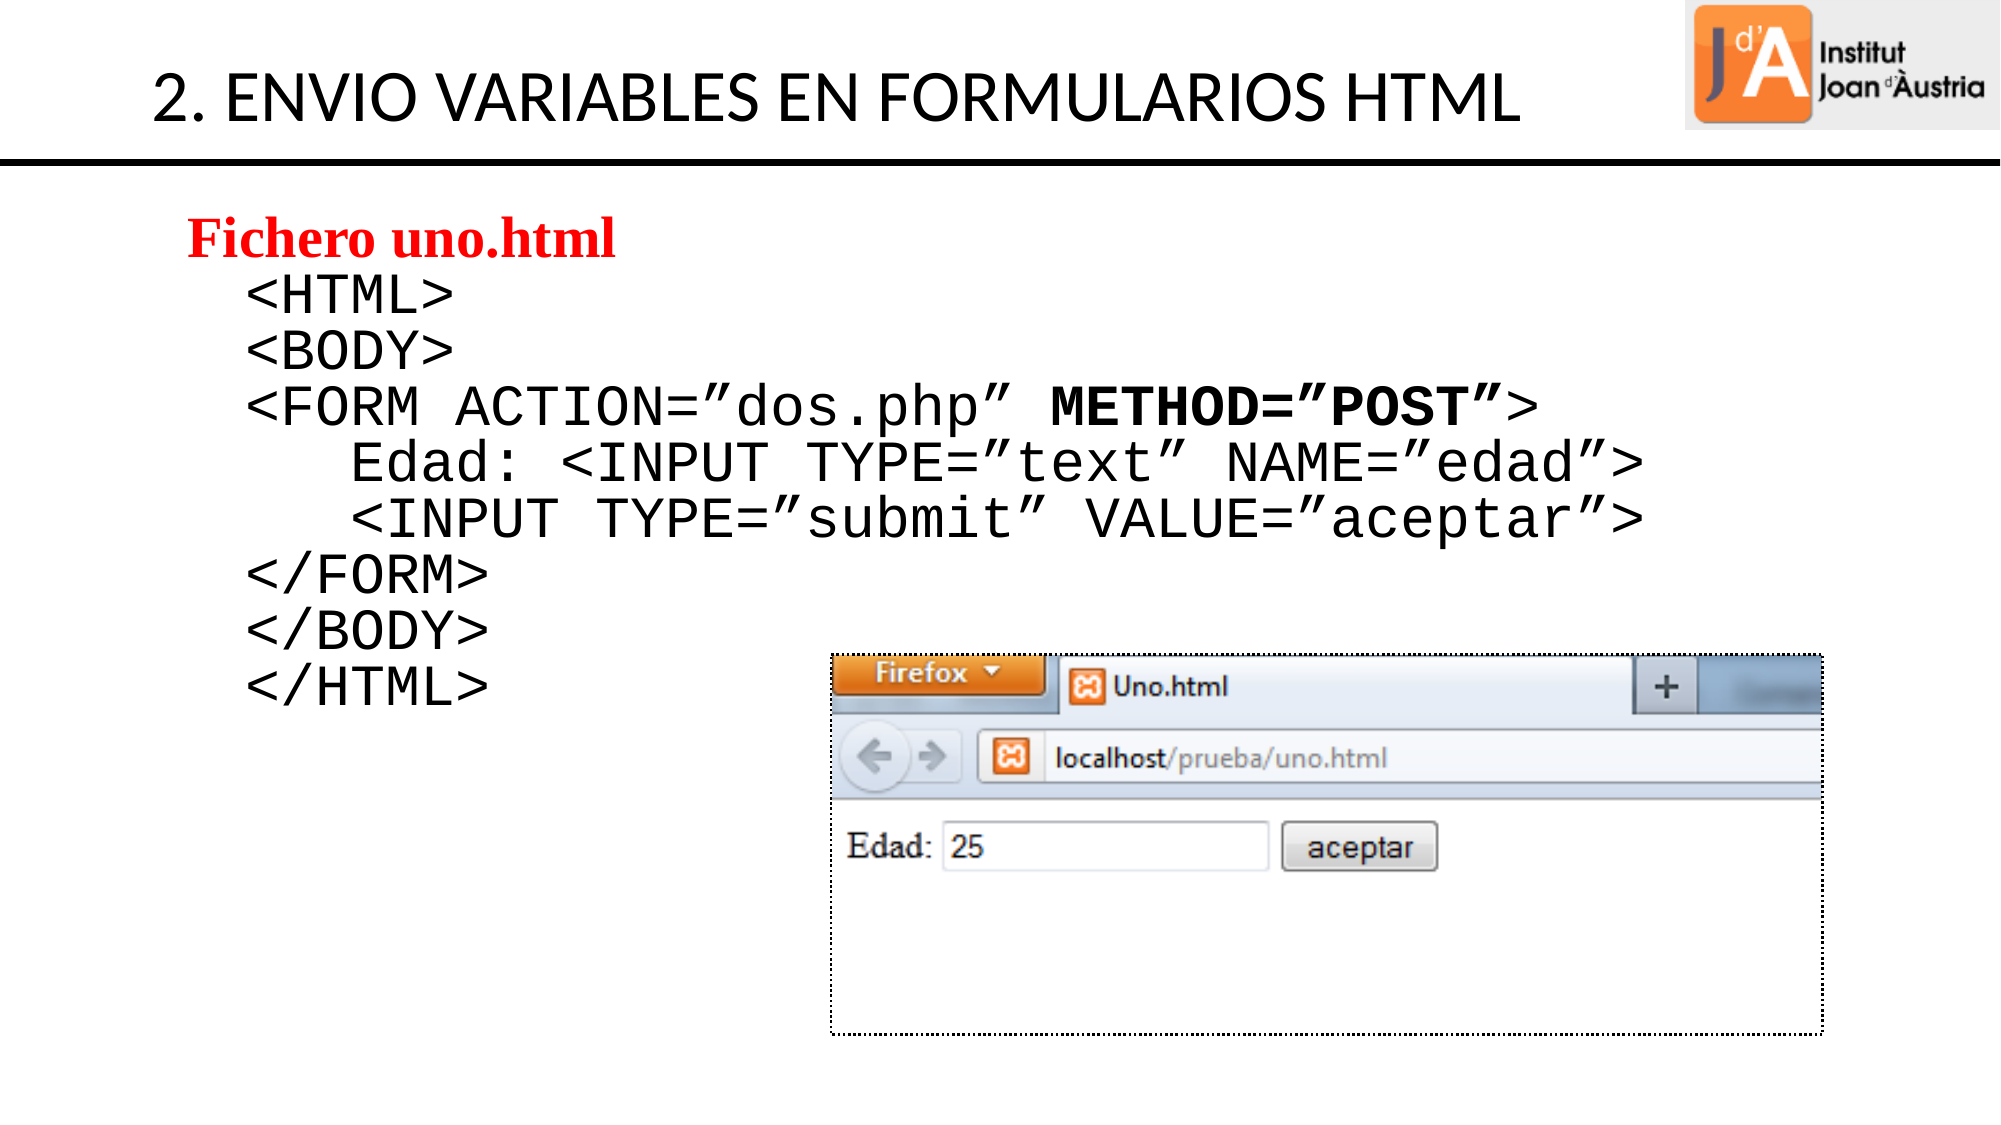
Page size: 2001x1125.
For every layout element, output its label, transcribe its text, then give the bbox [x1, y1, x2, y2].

picture [832, 655, 1822, 1034]
picture [1685, 0, 2000, 130]
text_box 2. ENVIO VARIABLES EN FORMULARIOS HTML [0, 0, 1675, 146]
list Fichero uno.html <HTML> <BODY> <FORM ACTION=”dos.php” METHOD=”POST”> Edad: <INPUT TYPE=”text” NAME=”edad”> <INPUT TYPE=”submit” VALUE=”aceptar”> </FORM> </BODY> </HTML> [187, 212, 1913, 952]
